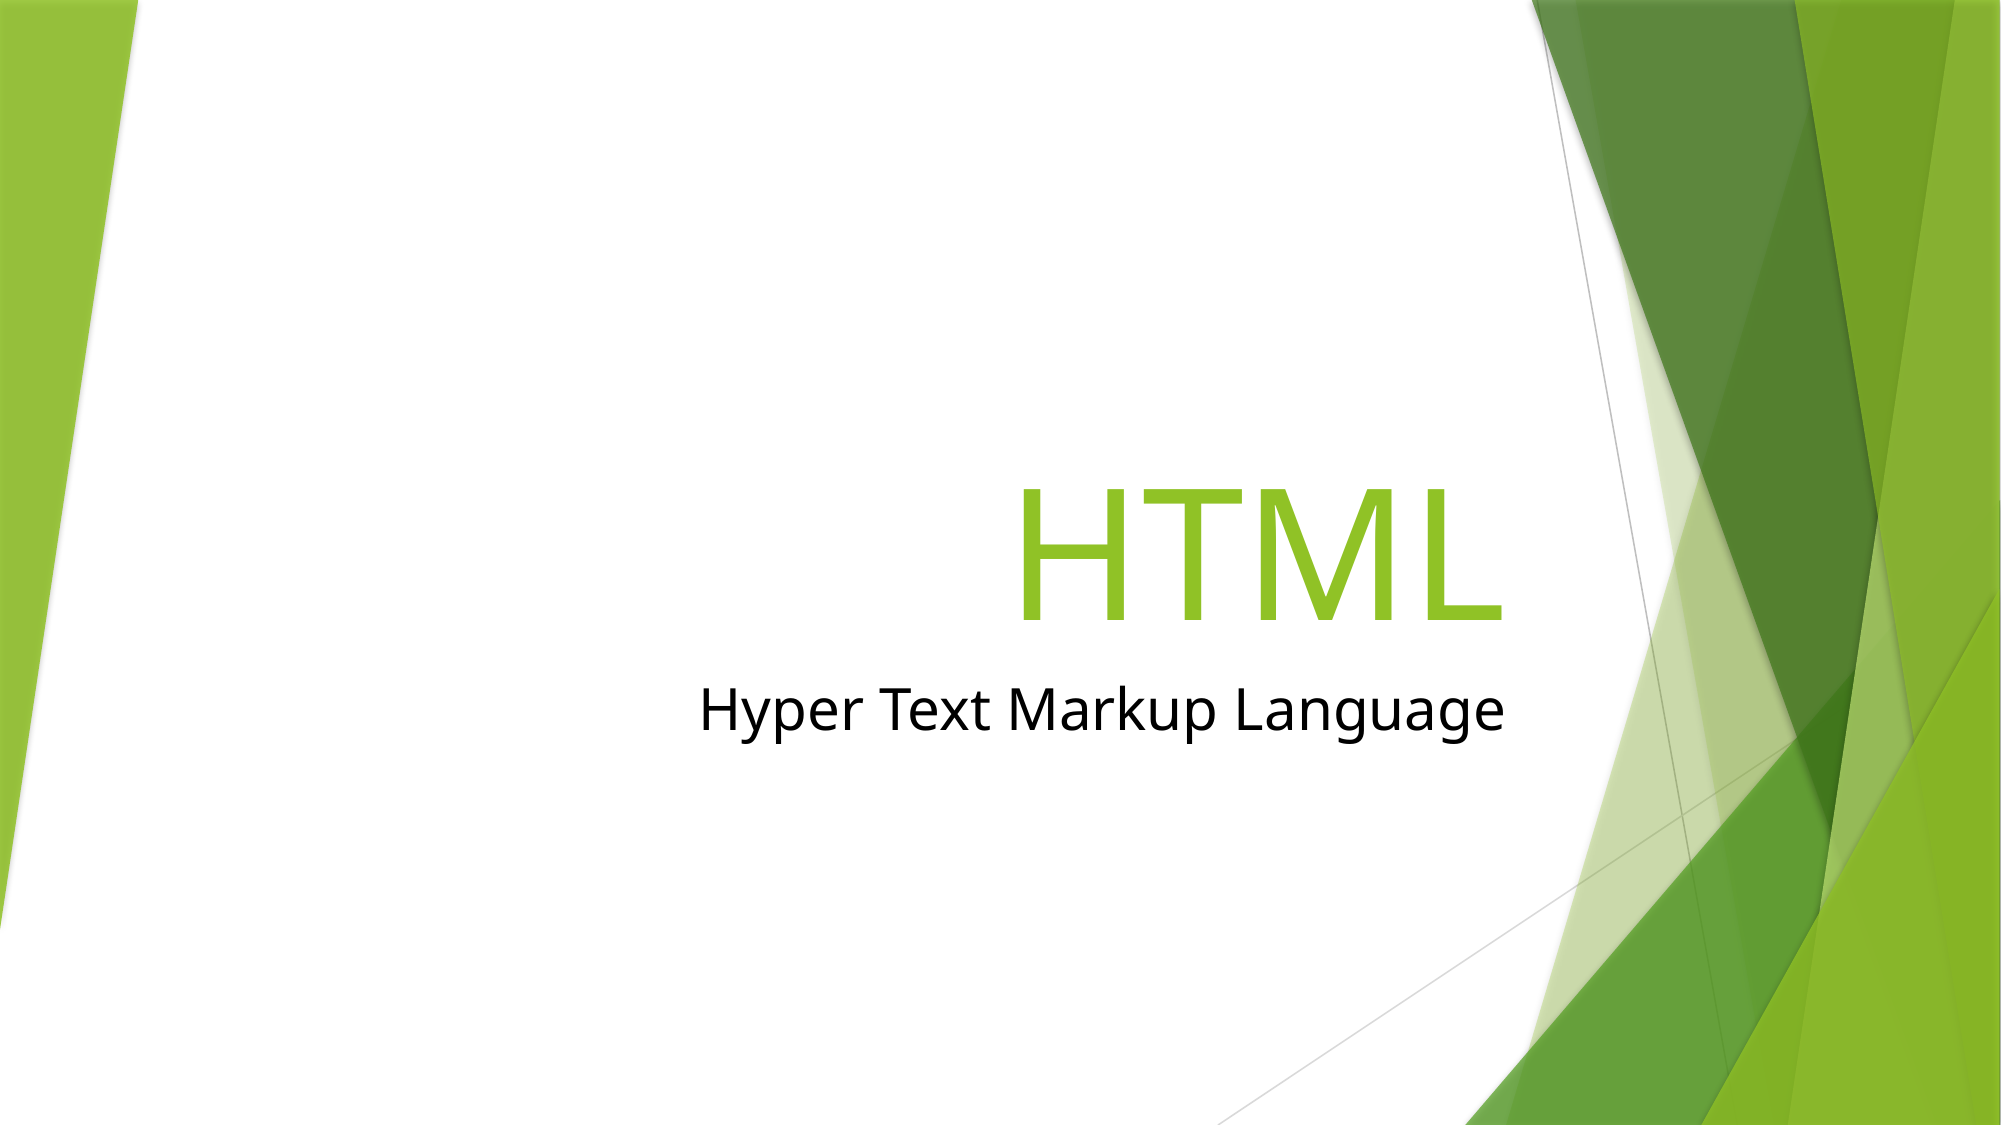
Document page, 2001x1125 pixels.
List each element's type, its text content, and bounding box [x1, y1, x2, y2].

title HTML [247, 394, 1522, 664]
subtitle Hyper Text Markup Language [247, 664, 1522, 845]
